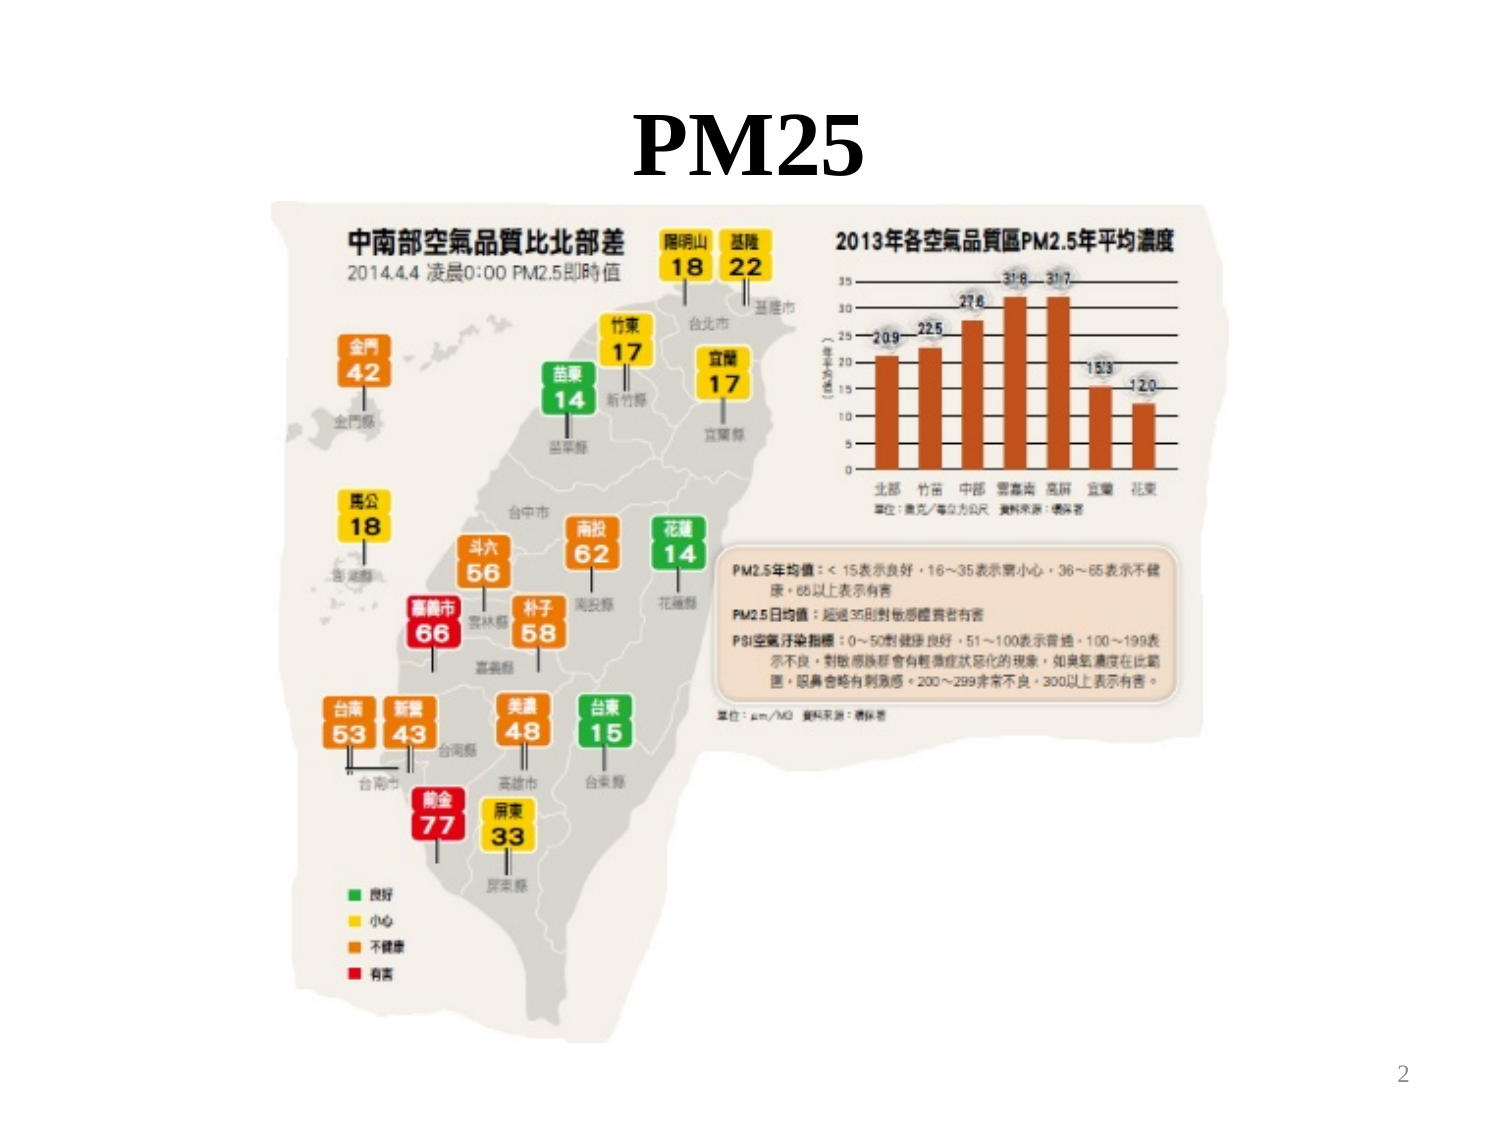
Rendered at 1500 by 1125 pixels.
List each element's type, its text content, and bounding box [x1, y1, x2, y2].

text_box PM25 [75, 45, 1425, 233]
text_box <編號> [1074, 1042, 1425, 1103]
picture [270, 201, 1229, 1043]
